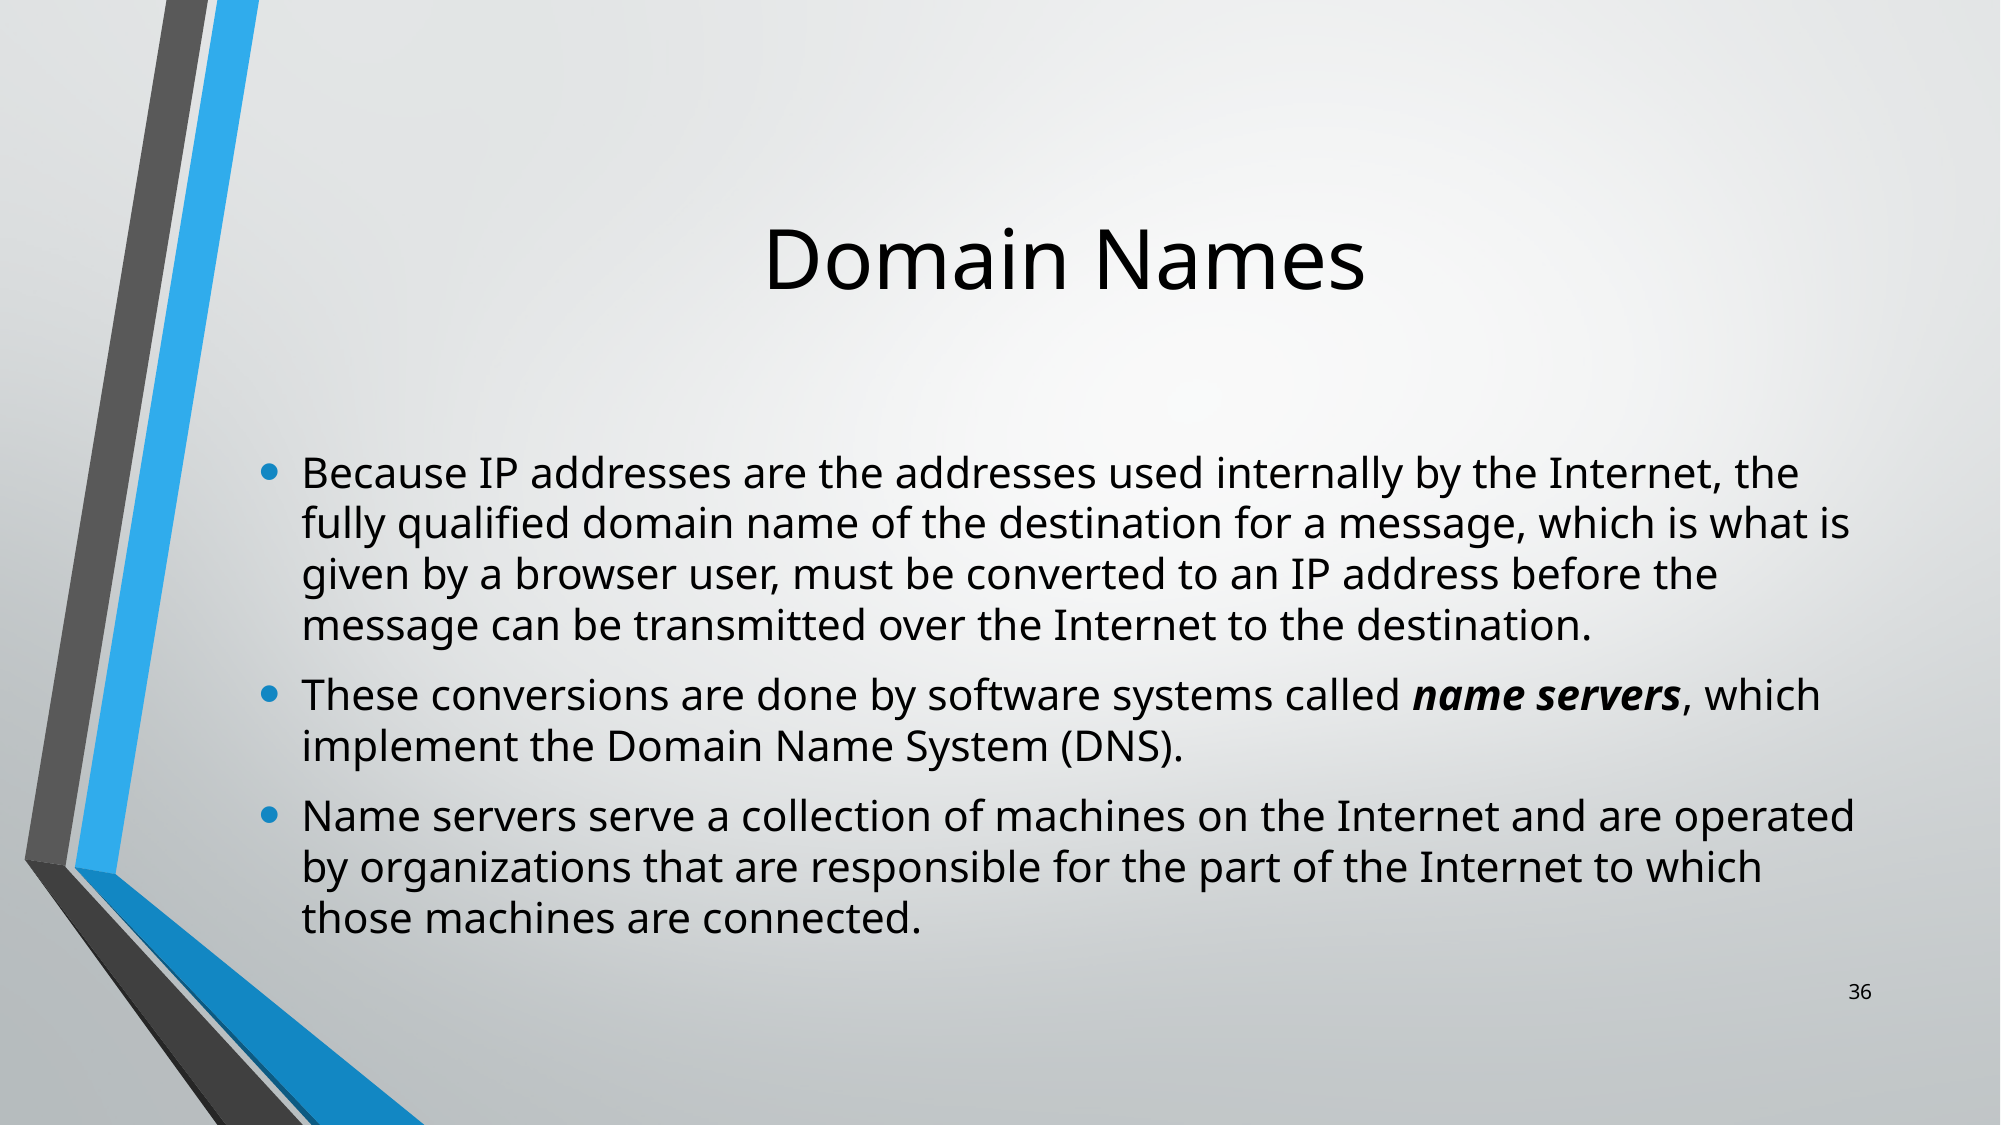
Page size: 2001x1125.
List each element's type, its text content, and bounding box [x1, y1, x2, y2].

list Because IP addresses are the addresses used internally by the Internet, the fully qualified domain name of the destination for a message, which is what is given by a browser user, must be converted to an IP address before the message can be transmitted over the Internet to the destination. These conversions are done by software systems called name servers, which implement the Domain Name System (DNS). Name servers serve a collection of machines on the Internet and are operated by organizations that are responsible for the part of the Internet to which those machines are connected. [243, 437, 1887, 950]
title Domain Names [243, 112, 1887, 400]
slide_number 36 [1796, 962, 1887, 1023]
